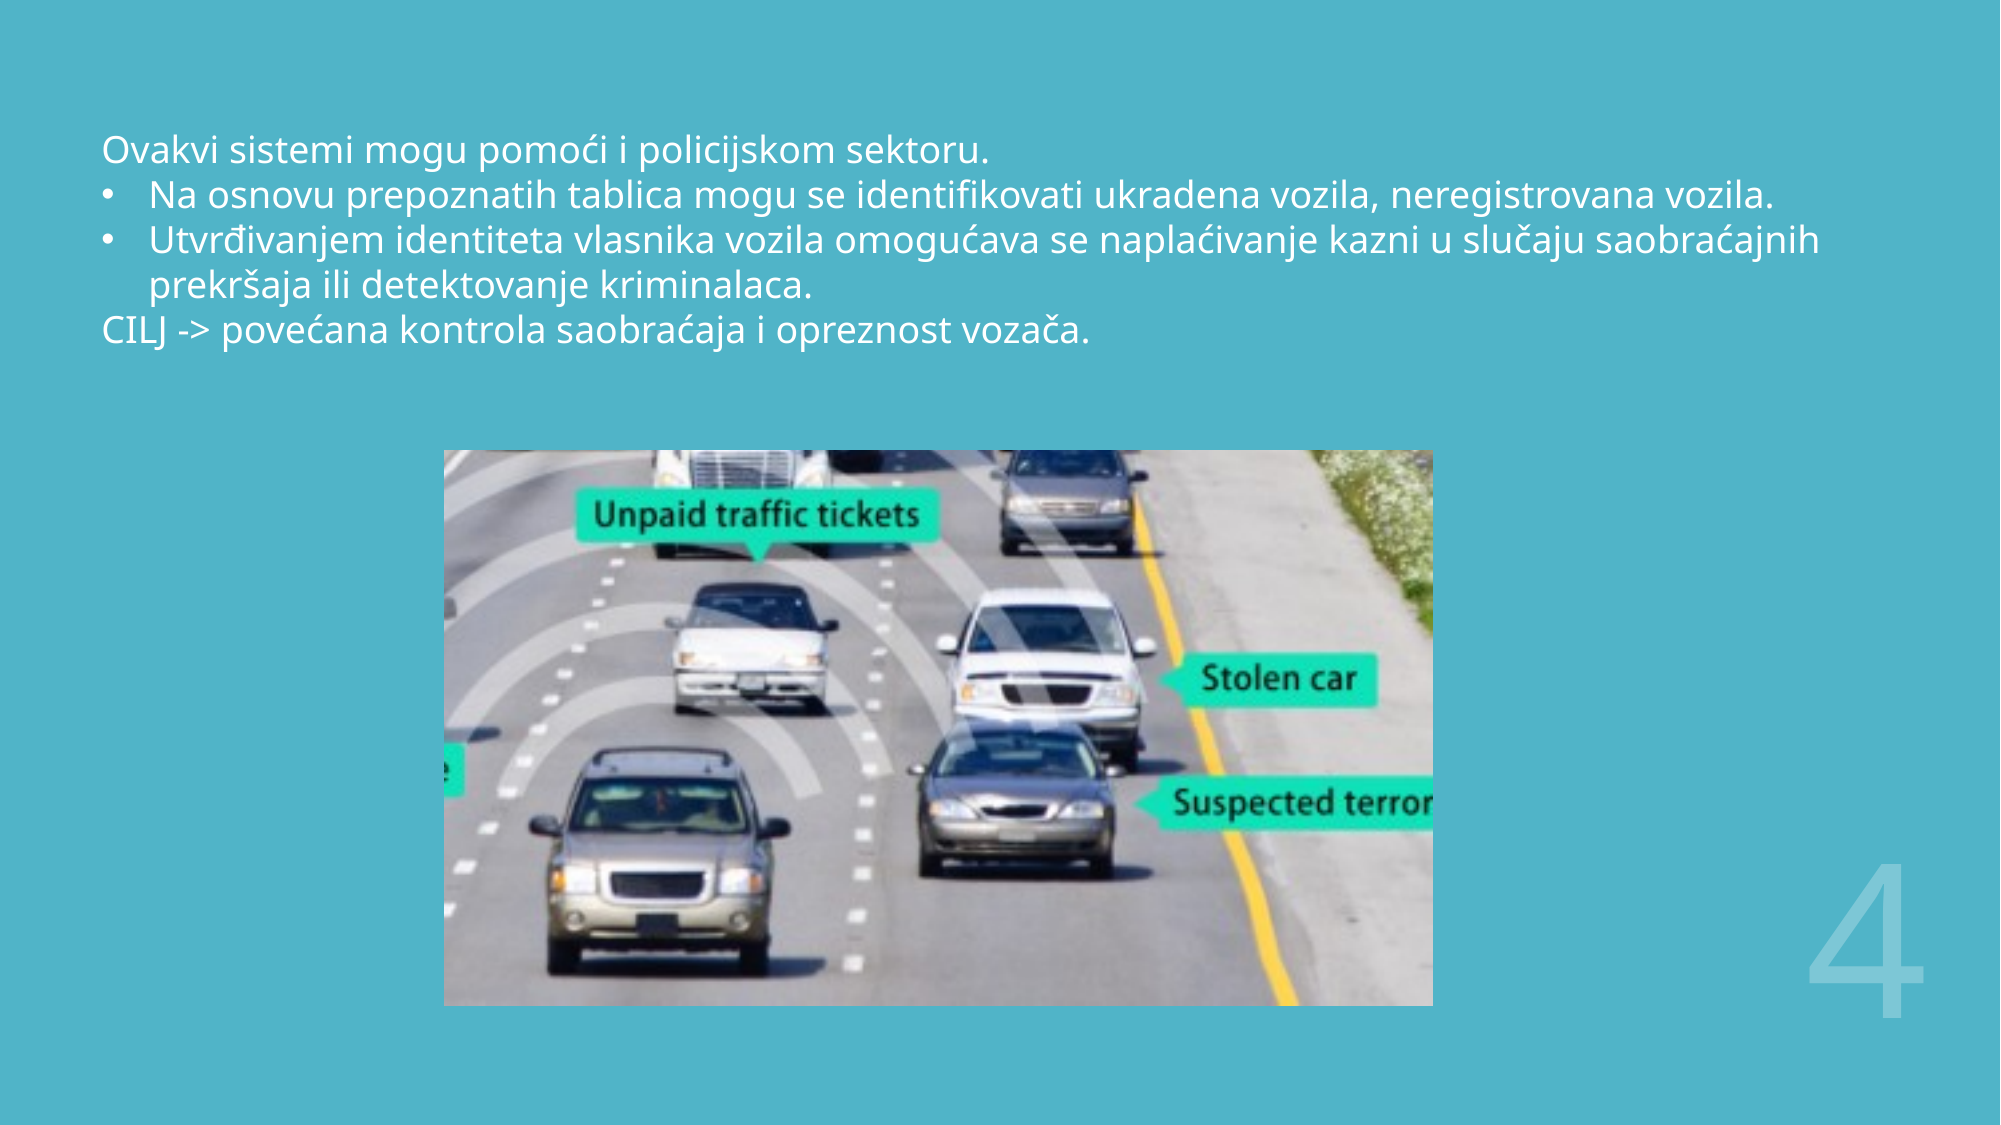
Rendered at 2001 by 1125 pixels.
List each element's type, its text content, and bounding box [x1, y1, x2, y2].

picture [444, 450, 1433, 1007]
text_box Ovakvi sistemi mogu pomoći i policijskom sektoru. Na osnovu prepoznatih tablica mogu se identifikovati ukradena vozila, neregistrovana vozila. Utvrđivanjem identiteta vlasnika vozila omogućava se naplaćivanje kazni u slučaju saobraćajnih prekršaja ili detektovanje kriminalaca. CILJ -> povećana kontrola saobraćaja i opreznost vozača. [86, 118, 1953, 358]
slide_number 3 [1462, 874, 1943, 1104]
